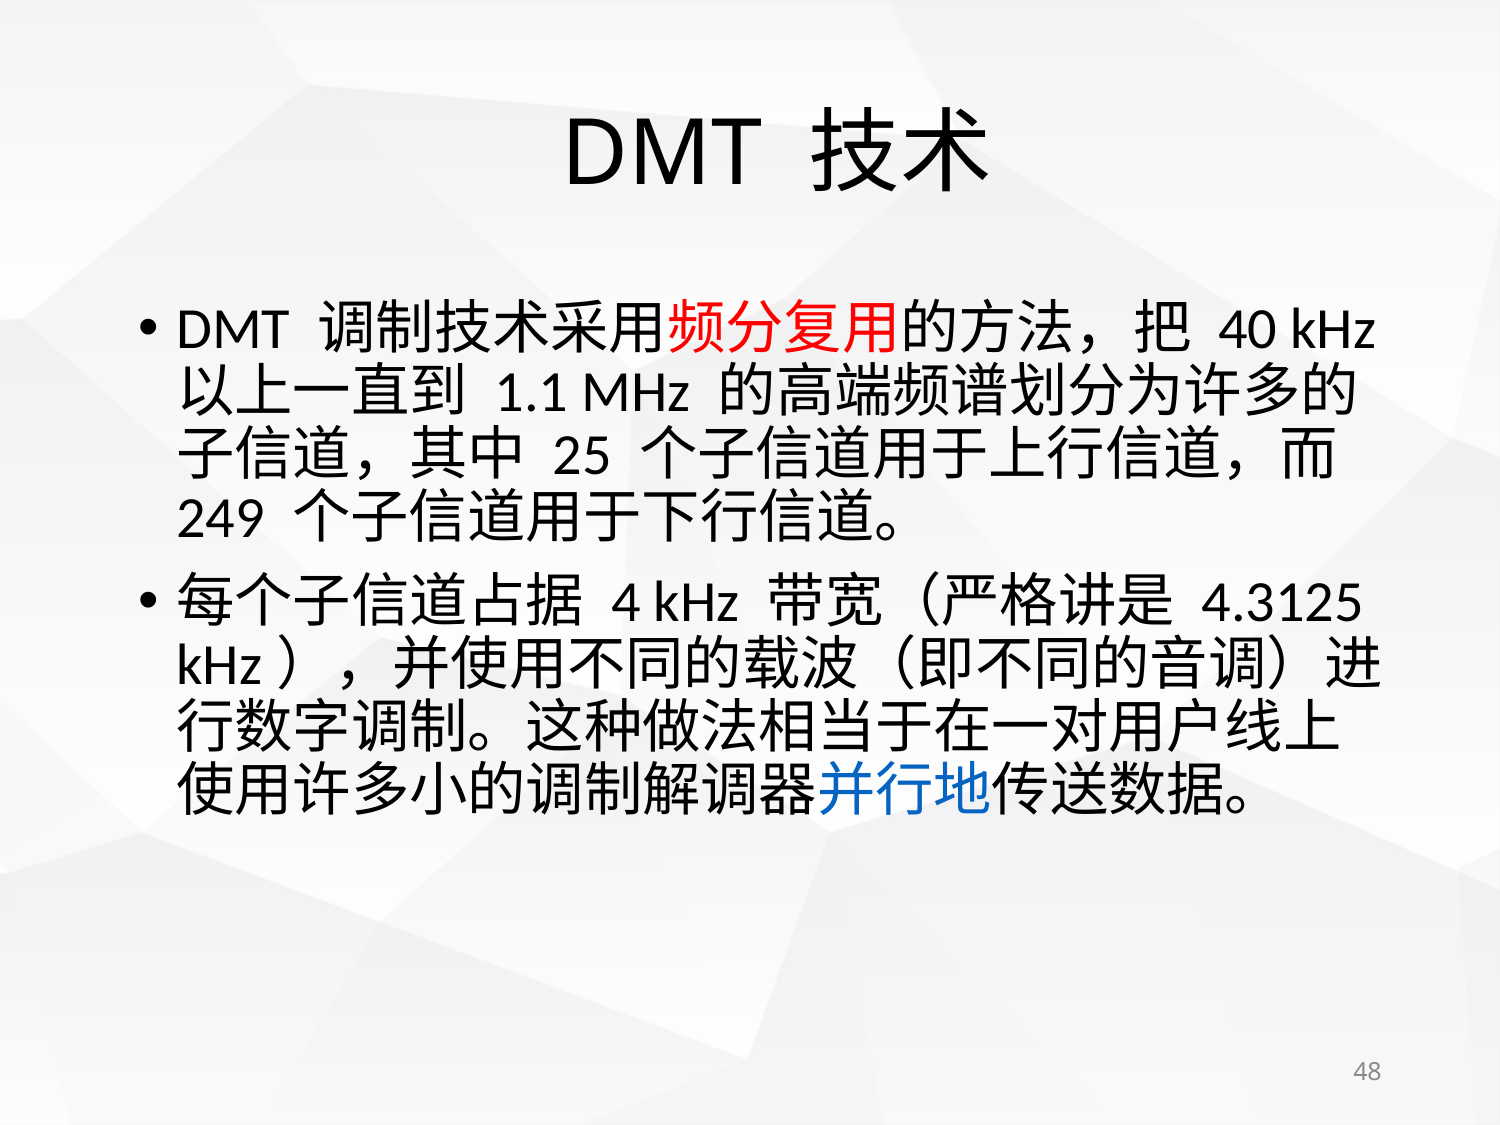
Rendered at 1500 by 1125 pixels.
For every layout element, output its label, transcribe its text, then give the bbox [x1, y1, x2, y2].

list DMT 调制技术采用频分复用的方法，把 40 kHz 以上一直到 1.1 MHz 的高端频谱划分为许多的子信道，其中 25 个子信道用于上行信道，而 249 个子信道用于下行信道。 每个子信道占据 4 kHz 带宽（严格讲是 4.3125 kHz），并使用不同的载波（即不同的音调）进行数字调制。这种做法相当于在一对用户线上使用许多小的调制解调器并行地传送数据。 [123, 290, 1399, 966]
slide_number 48 [1059, 1042, 1397, 1103]
title DMT 技术 [188, 35, 1365, 275]
picture [0, 0, 1500, 1125]
